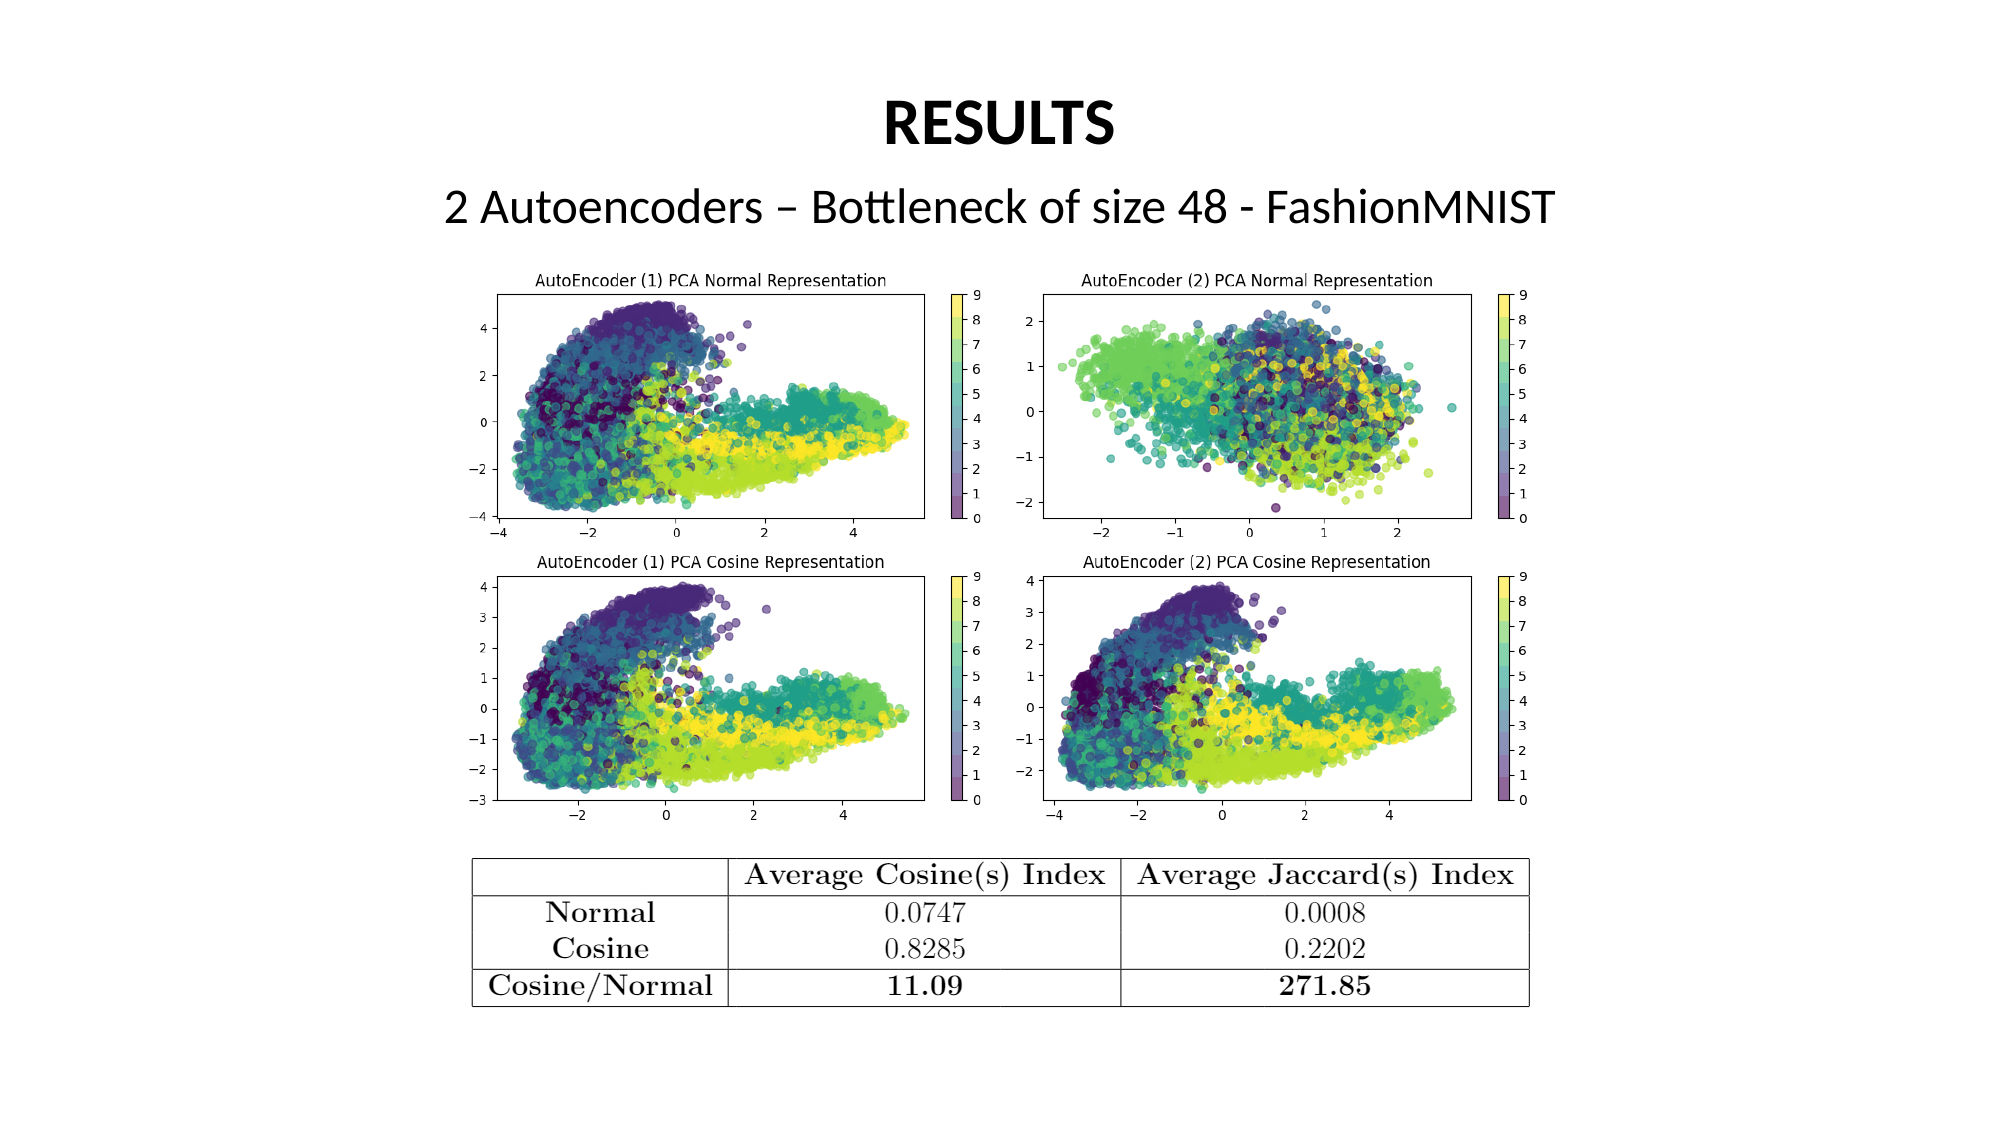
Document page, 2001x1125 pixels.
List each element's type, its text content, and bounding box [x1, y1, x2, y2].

picture [465, 852, 1535, 1014]
list RESULTS 2 Autoencoders – Bottleneck of size 48 - FashionMNIST [137, 79, 1863, 1014]
picture [465, 267, 1535, 826]
